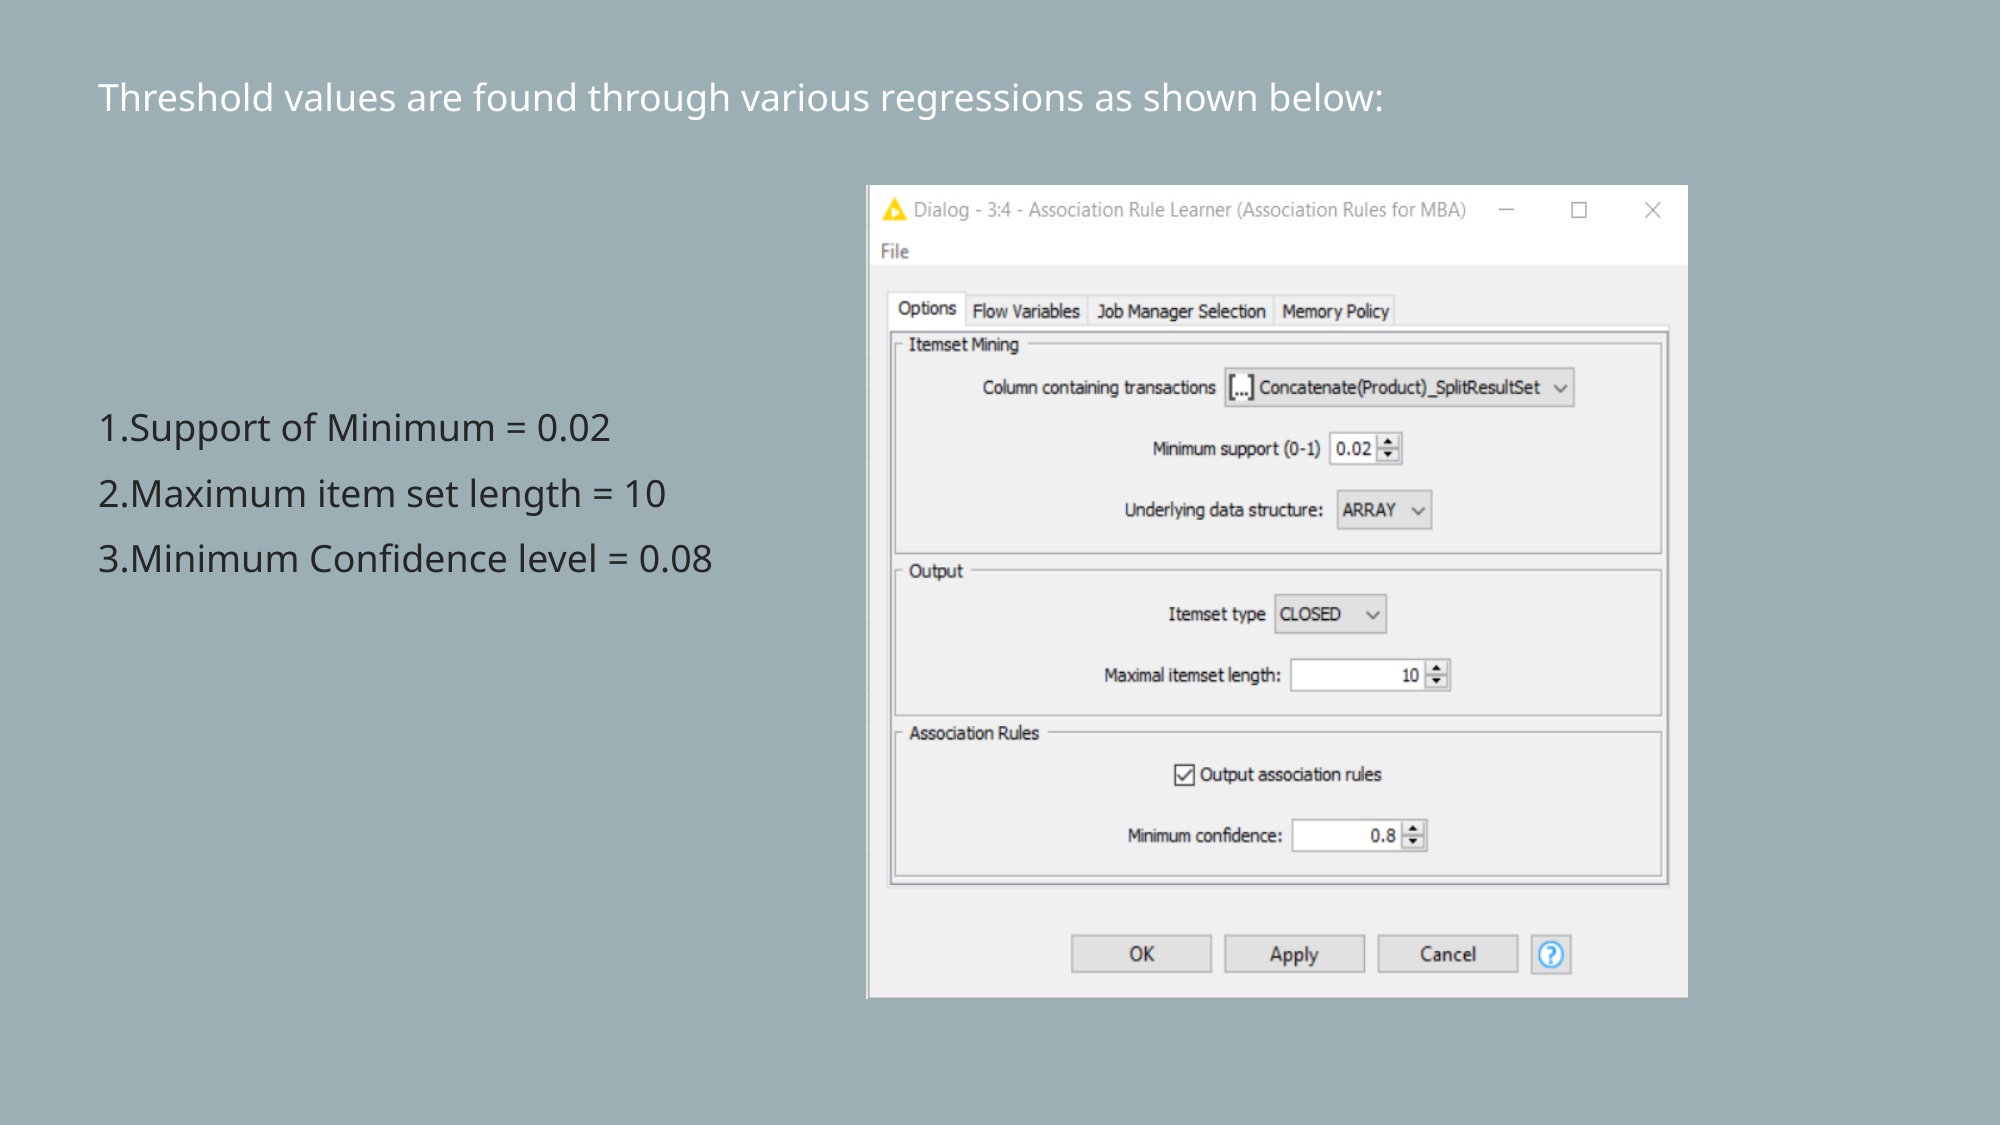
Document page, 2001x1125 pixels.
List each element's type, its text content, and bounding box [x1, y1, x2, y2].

list Threshold values are found through various regressions as shown below: 1.Support of Minimum = 0.02 2.Maximum item set length = 10 3.Minimum Confidence level = 0.08 [83, 66, 1917, 1046]
picture [865, 185, 1688, 999]
